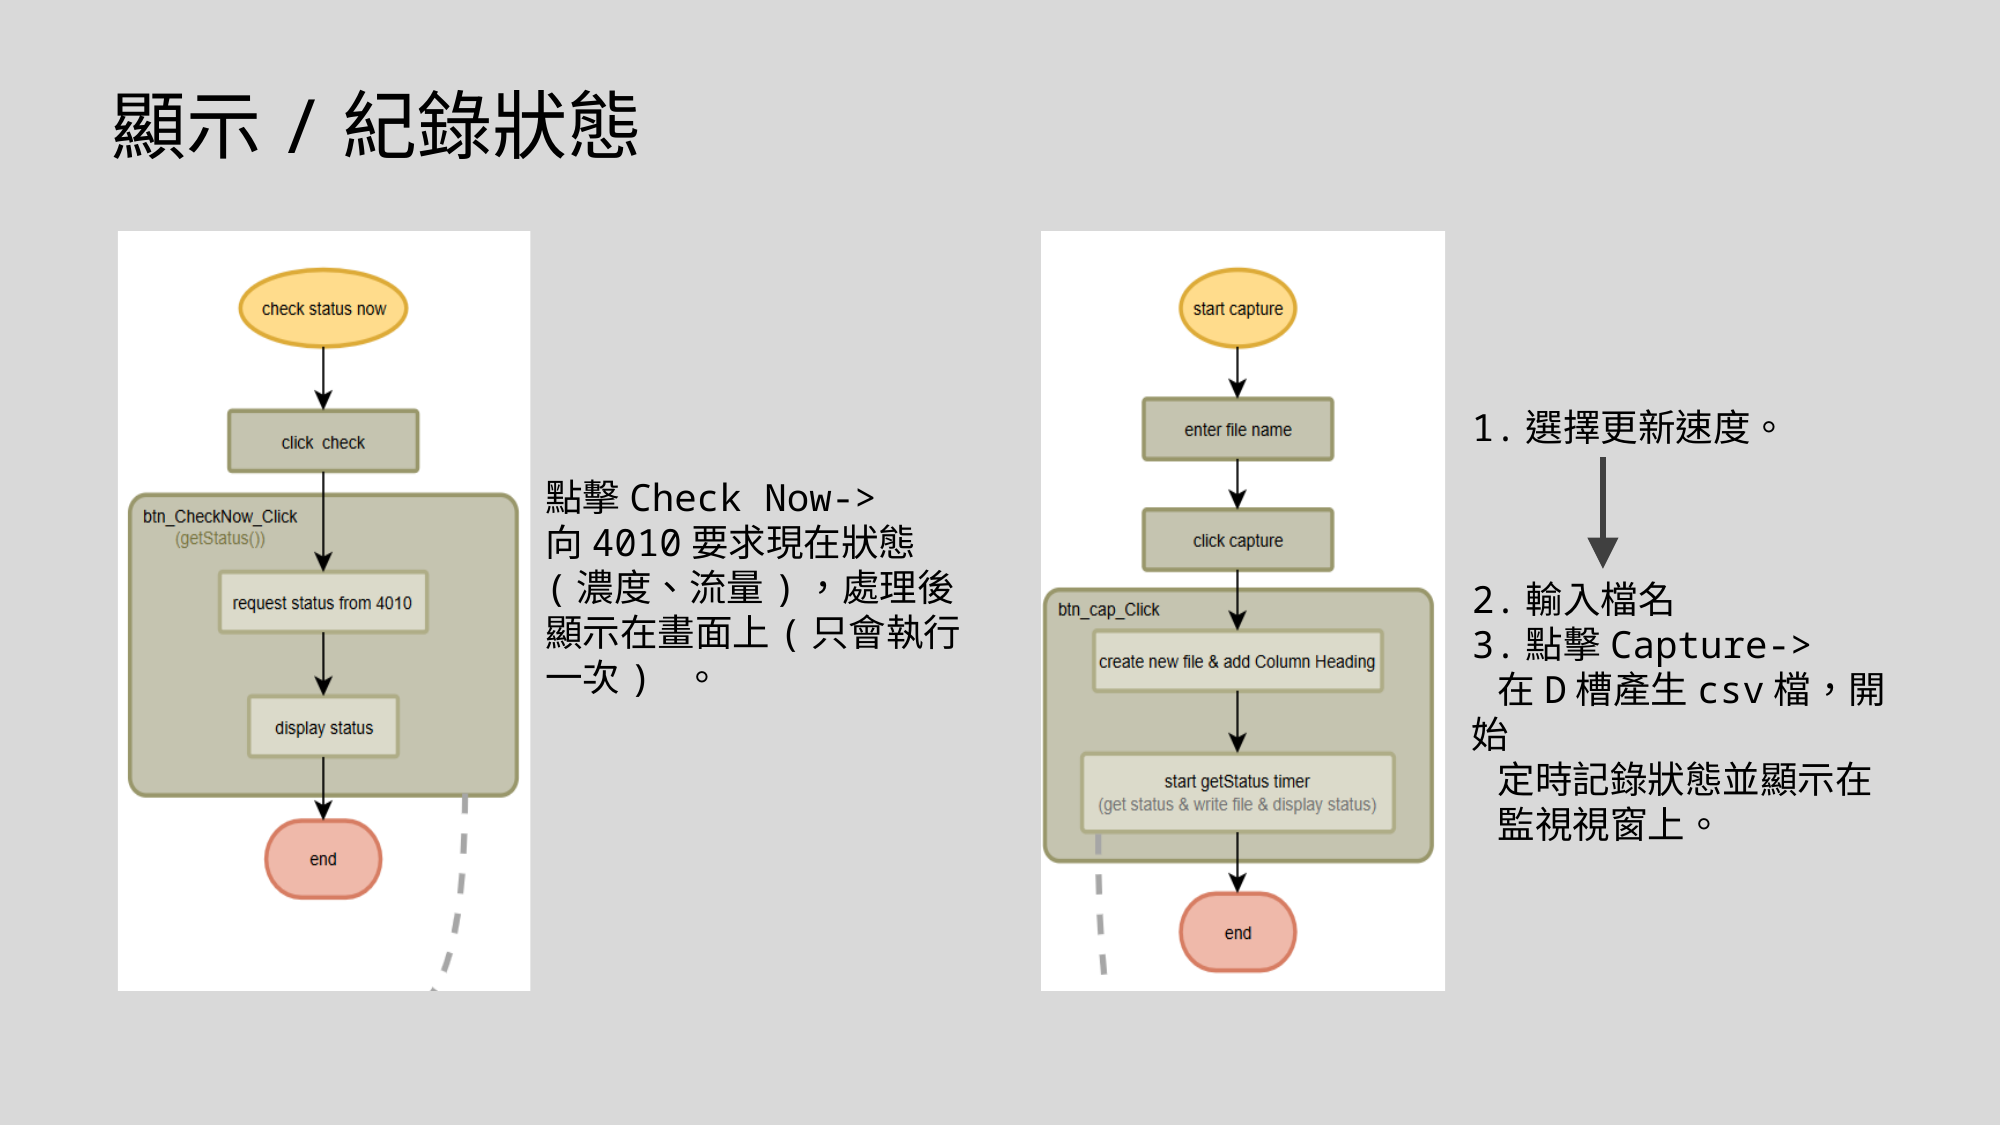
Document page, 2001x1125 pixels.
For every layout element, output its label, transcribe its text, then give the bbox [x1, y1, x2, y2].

text_box 顯示/紀錄狀態 [96, 71, 694, 176]
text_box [117, 230, 1001, 992]
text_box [1032, 230, 1934, 992]
